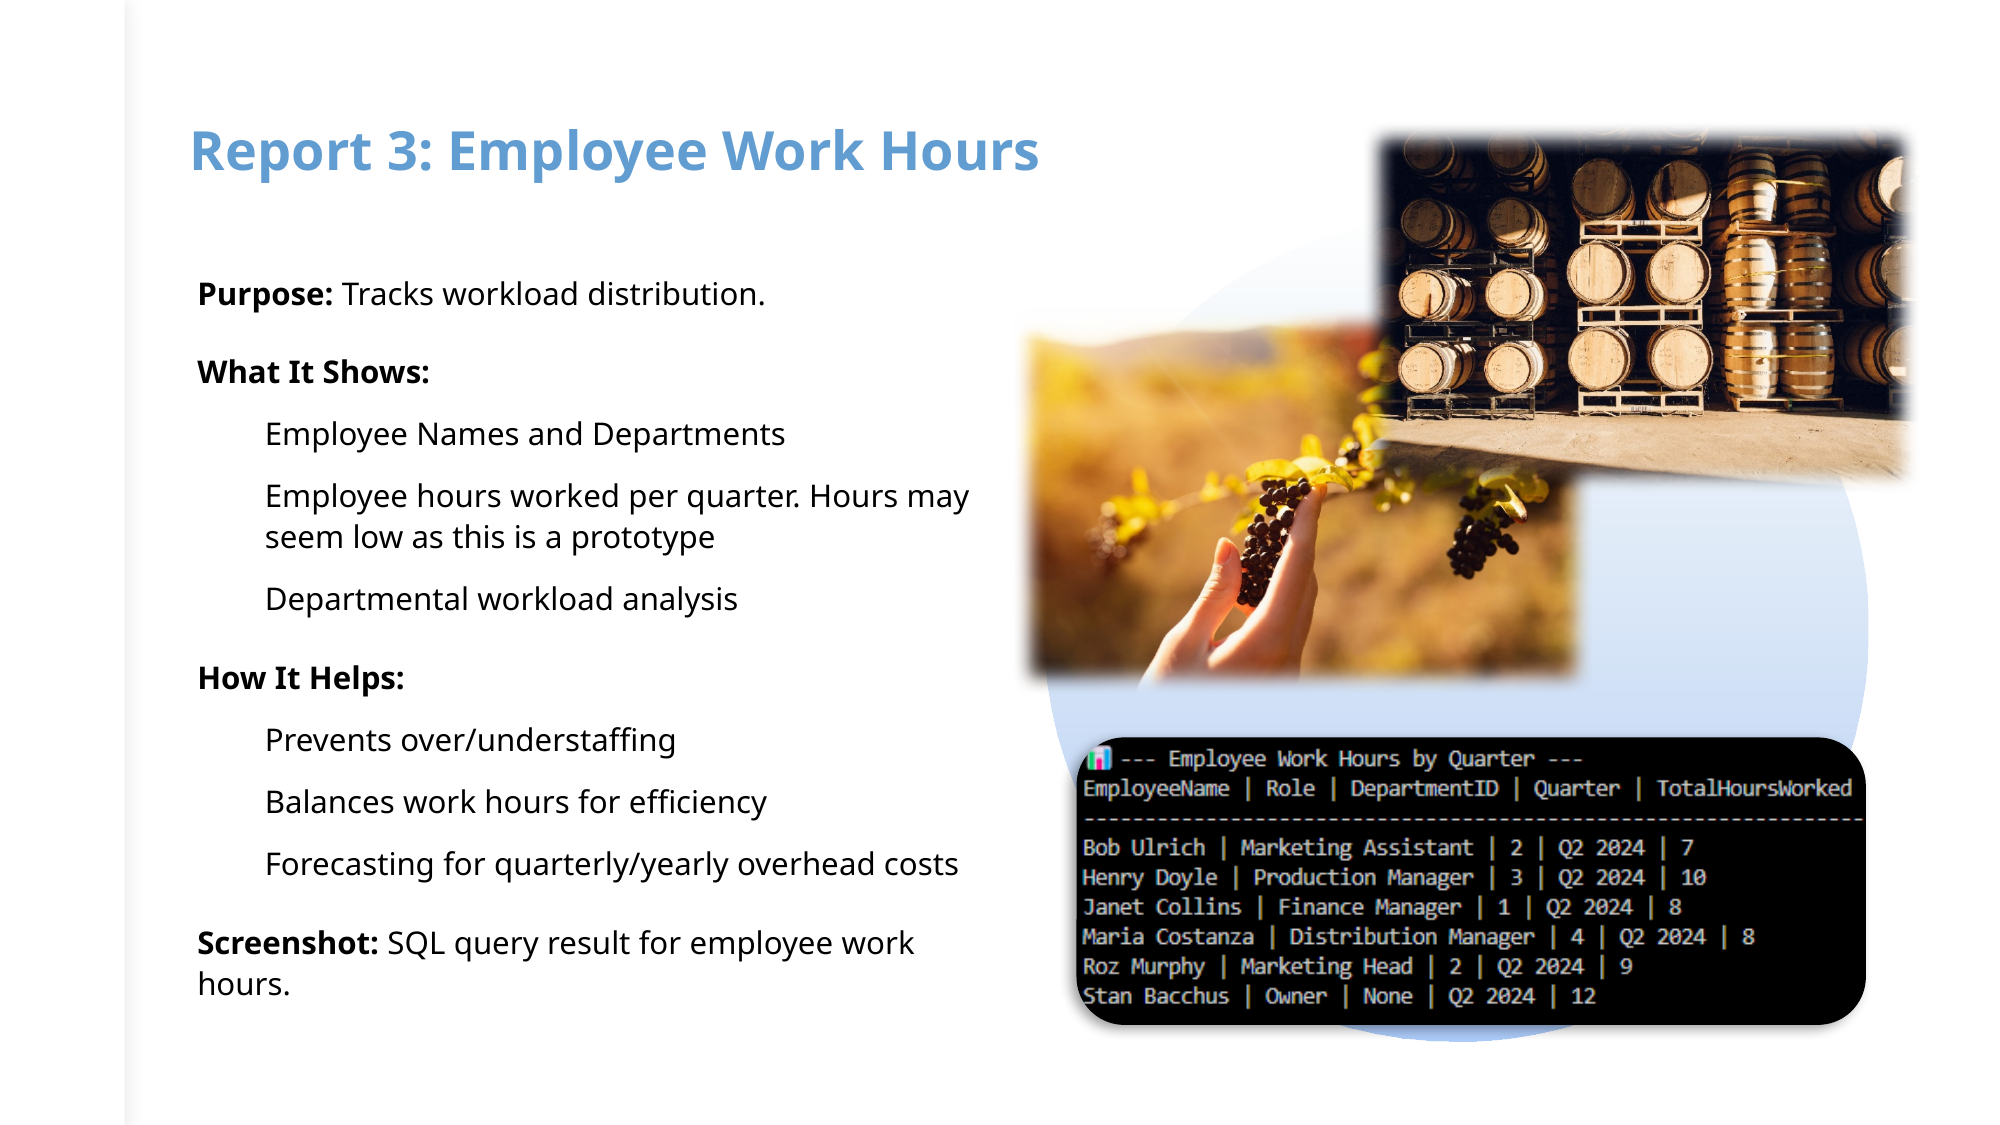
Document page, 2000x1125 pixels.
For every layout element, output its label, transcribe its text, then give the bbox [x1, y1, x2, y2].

picture [1012, 121, 1920, 695]
list Purpose: Tracks workload distribution. What It Shows: Employee Names and Departments Employee hours worked per quarter. Hours may seem low as this is a prototype Departmental workload analysis How It Helps: Prevents over/understaffing Balances work hours for efficiency Forecasting for quarterly/yearly overhead costs Screenshot: SQL query result for employee work hours. [174, 262, 1013, 1050]
title Report 3: Employee Work Hours [174, 121, 1213, 222]
picture [1076, 737, 1866, 1025]
